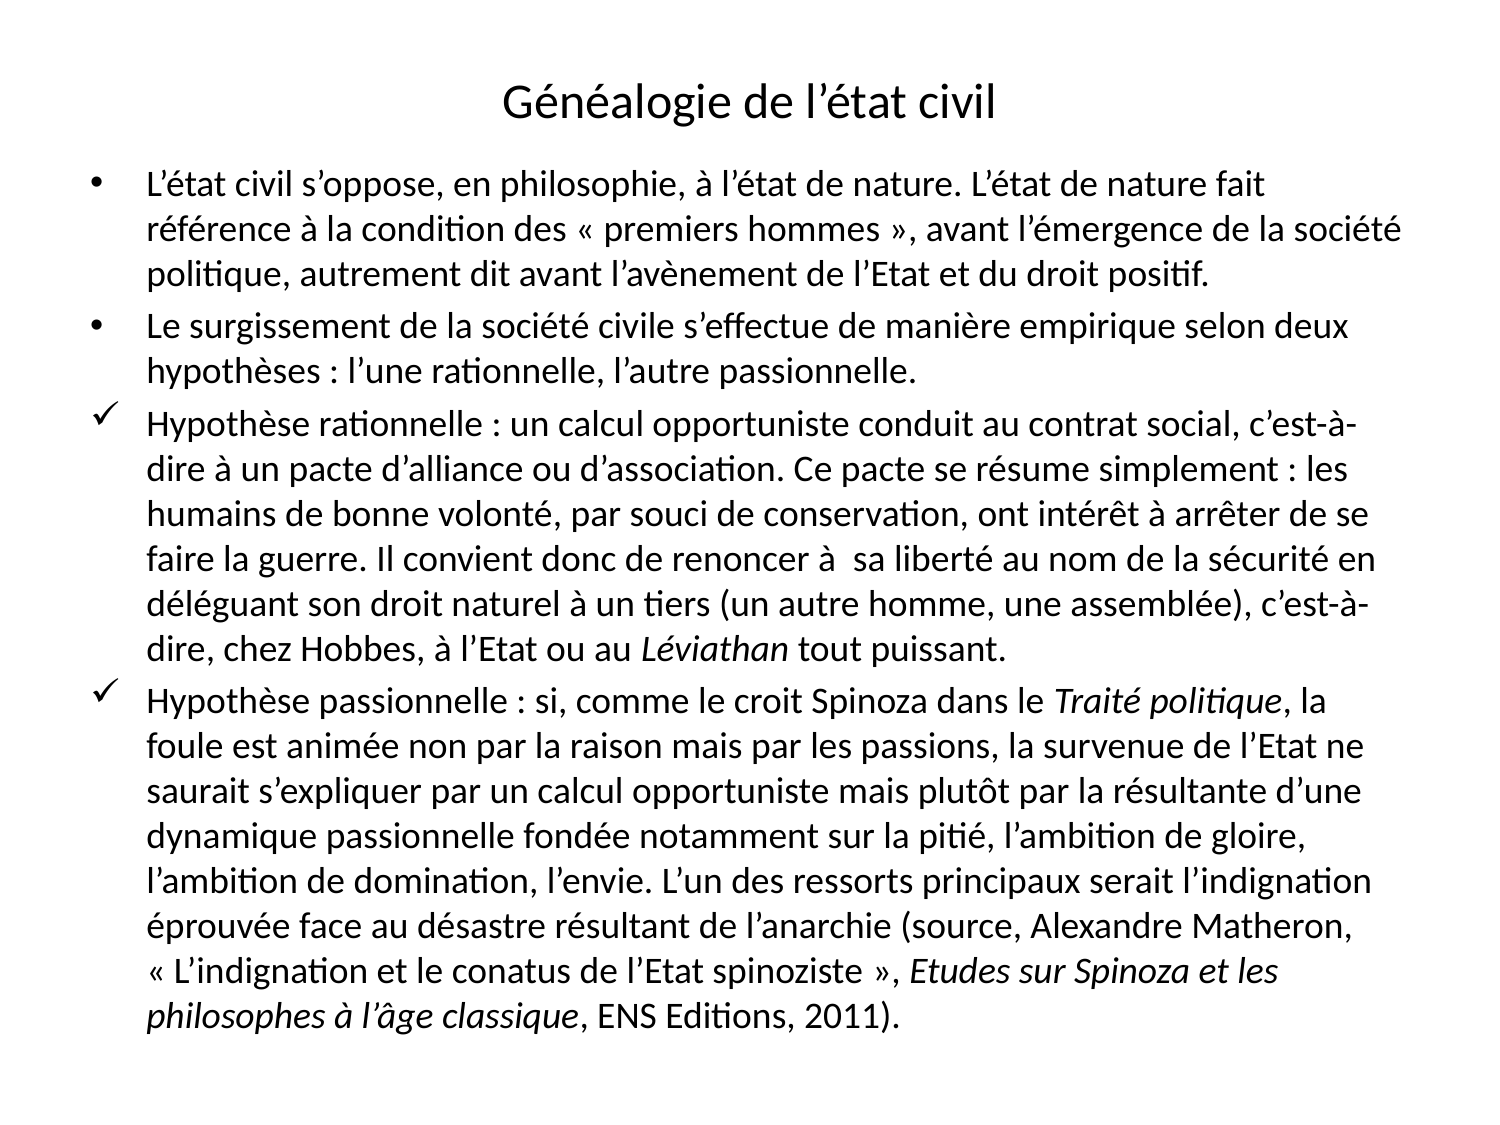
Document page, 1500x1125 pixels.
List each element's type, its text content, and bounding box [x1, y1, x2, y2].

title Généalogie de l’état civil [75, 45, 1425, 151]
list L’état civil s’oppose, en philosophie, à l’état de nature. L’état de nature fait référence à la condition des « premiers hommes », avant l’émergence de la société politique, autrement dit avant l’avènement de l’Etat et du droit positif. Le surgissement de la société civile s’effectue de manière empirique selon deux hypothèses : l’une rationnelle, l’autre passionnelle. Hypothèse rationnelle : un calcul opportuniste conduit au contrat social, c’est-à-dire à un pacte d’alliance ou d’association. Ce pacte se résume simplement : les humains de bonne volonté, par souci de conservation, ont intérêt à arrêter de se faire la guerre. Il convient donc de renoncer à sa liberté au nom de la sécurité en déléguant son droit naturel à un tiers (un autre homme, une assemblée), c’est-à-dire, chez Hobbes, à l’Etat ou au Léviathan tout puissant. Hypothèse passionnelle : si, comme le croit Spinoza dans le Traité politique, la foule est animée non par la raison mais par les passions, la survenue de l’Etat ne saurait s’expliquer par un calcul opportuniste mais plutôt par la résultante d’une dynamique passionnelle fondée notamment sur la pitié, l’ambition de gloire, l’ambition de domination, l’envie. L’un des ressorts principaux serait l’indignation éprouvée face au désastre résultant de l’anarchie (source, Alexandre Matheron, « L’indignation et le conatus de l’Etat spinoziste », Etudes sur Spinoza et les philosophes à l’âge classique, ENS Editions, 2011). [75, 151, 1425, 1101]
